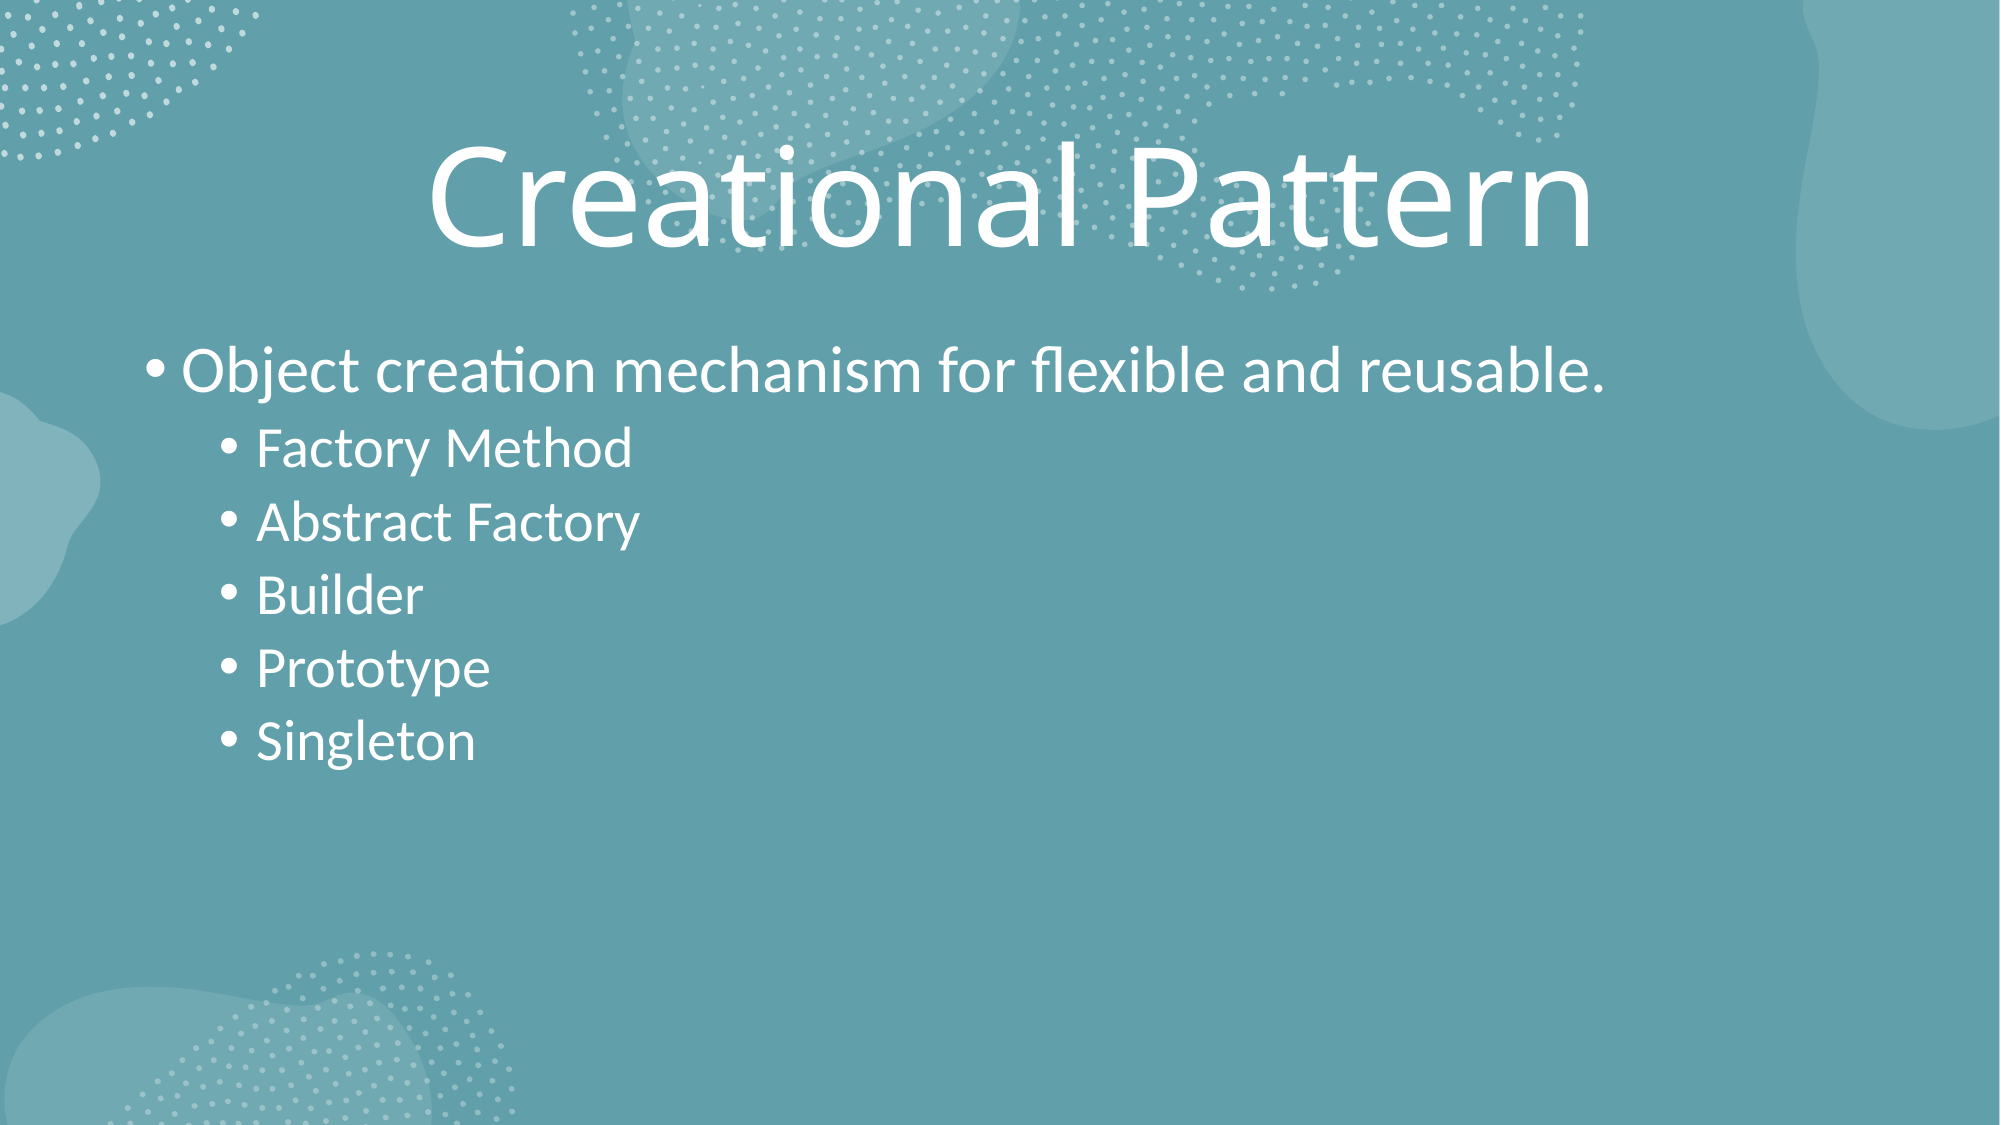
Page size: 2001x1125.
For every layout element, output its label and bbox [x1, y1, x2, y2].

text_box [0, 0, 2000, 1125]
